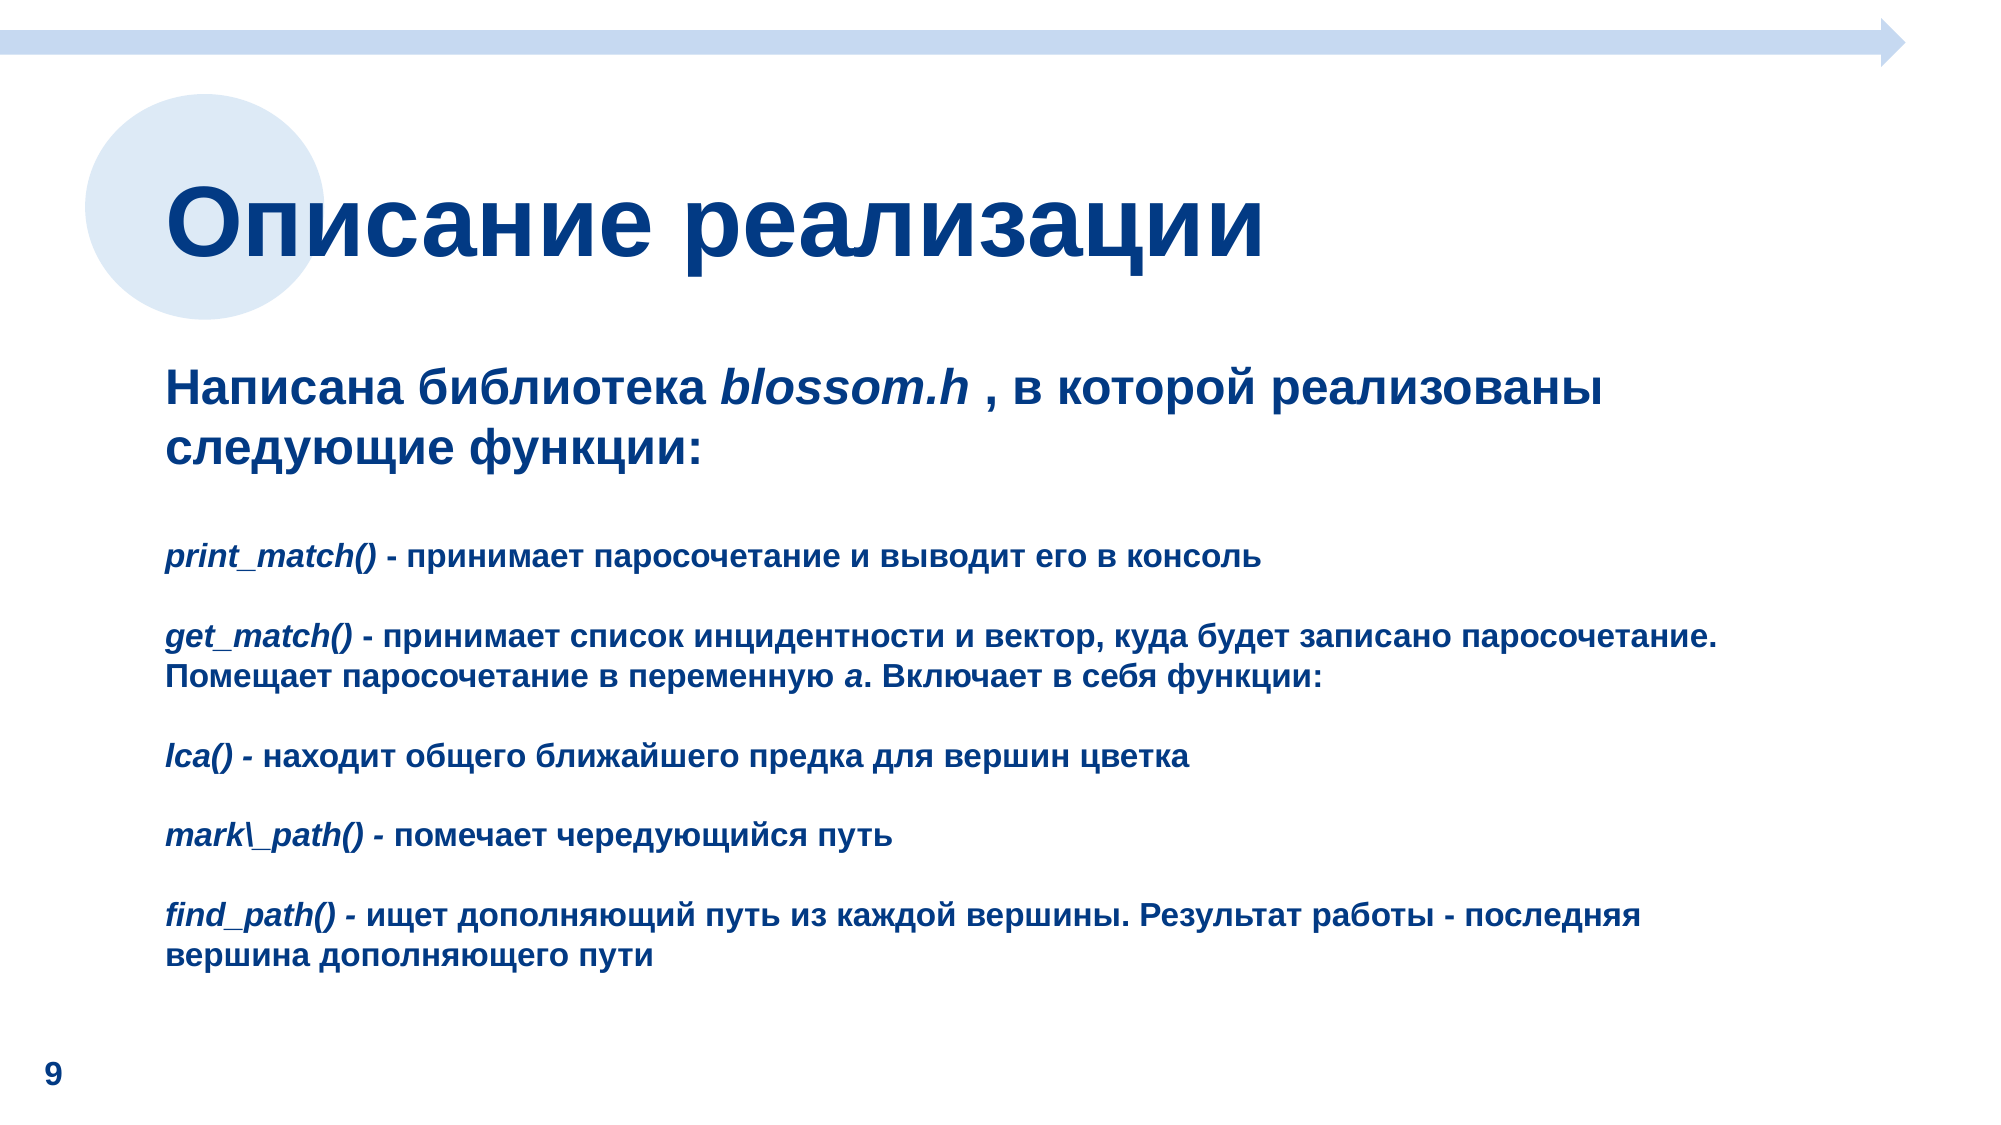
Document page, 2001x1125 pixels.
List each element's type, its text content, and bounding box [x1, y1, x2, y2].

text_box Описание реализации [150, 148, 1355, 284]
text_box [85, 94, 307, 320]
text_box Написана библиотека blossom.h , в которой реализованы следующие функции: print_match() - принимает паросочетание и выводит его в консоль get_match() - принимает список инцидентности и вектор, куда будет записано паросочетание. Помещает паросочетание в переменную a. Включает в себя функции: lca() - находит общего ближайшего предка для вершин цветка mark\_path() - помечает чередующийся путь find_path() - ищет дополняющий путь из каждой вершины. Результат работы - последняя вершина дополняющего пути [150, 346, 1743, 981]
text_box [0, 18, 1906, 67]
text_box 9 [29, 1044, 86, 1099]
